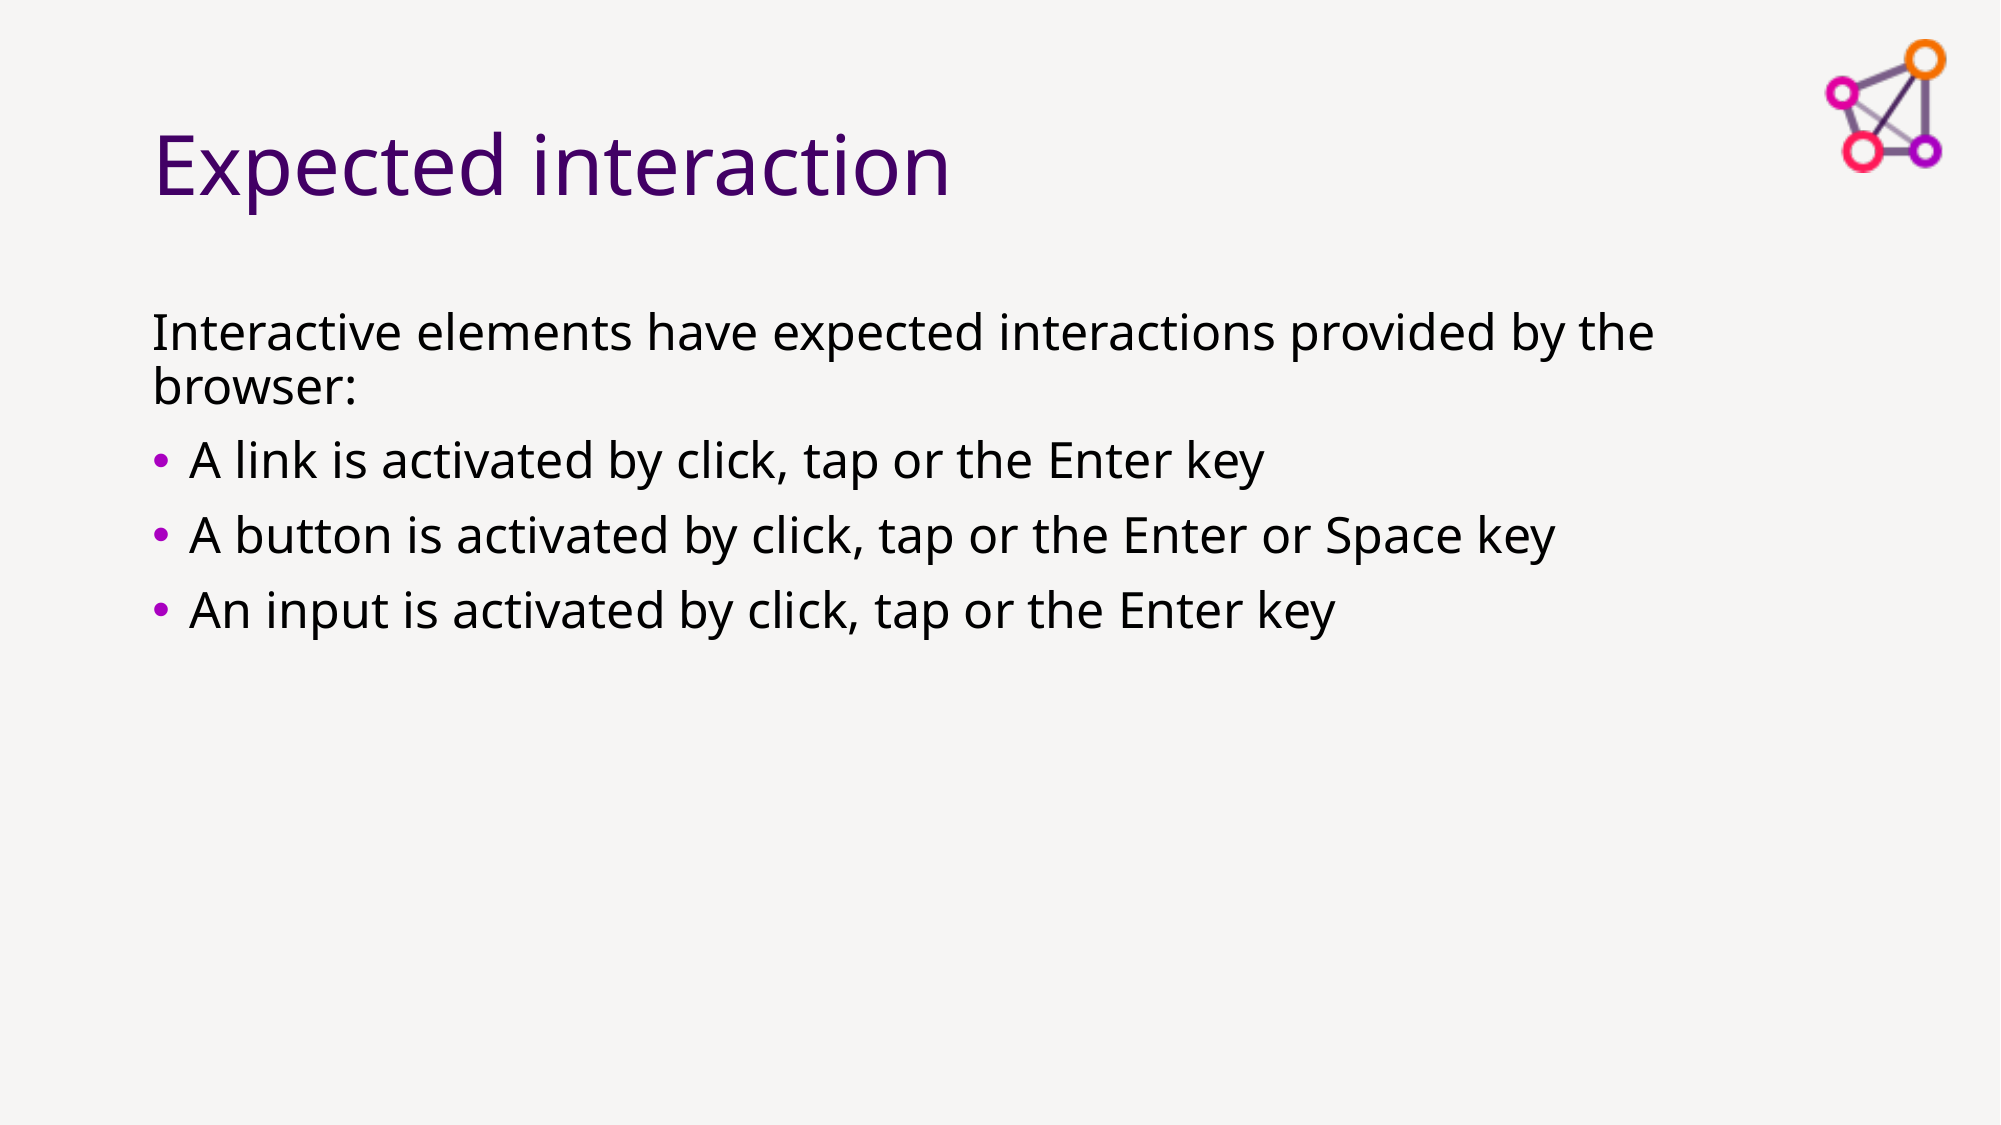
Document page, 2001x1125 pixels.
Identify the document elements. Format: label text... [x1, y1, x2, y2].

list Interactive elements have expected interactions provided by the browser: A link is activated by click, tap or the Enter key A button is activated by click, tap or the Enter or Space key An input is activated by click, tap or the Enter key [137, 299, 1863, 1014]
picture [1821, 39, 1955, 173]
title Expected interaction [137, 59, 1863, 278]
